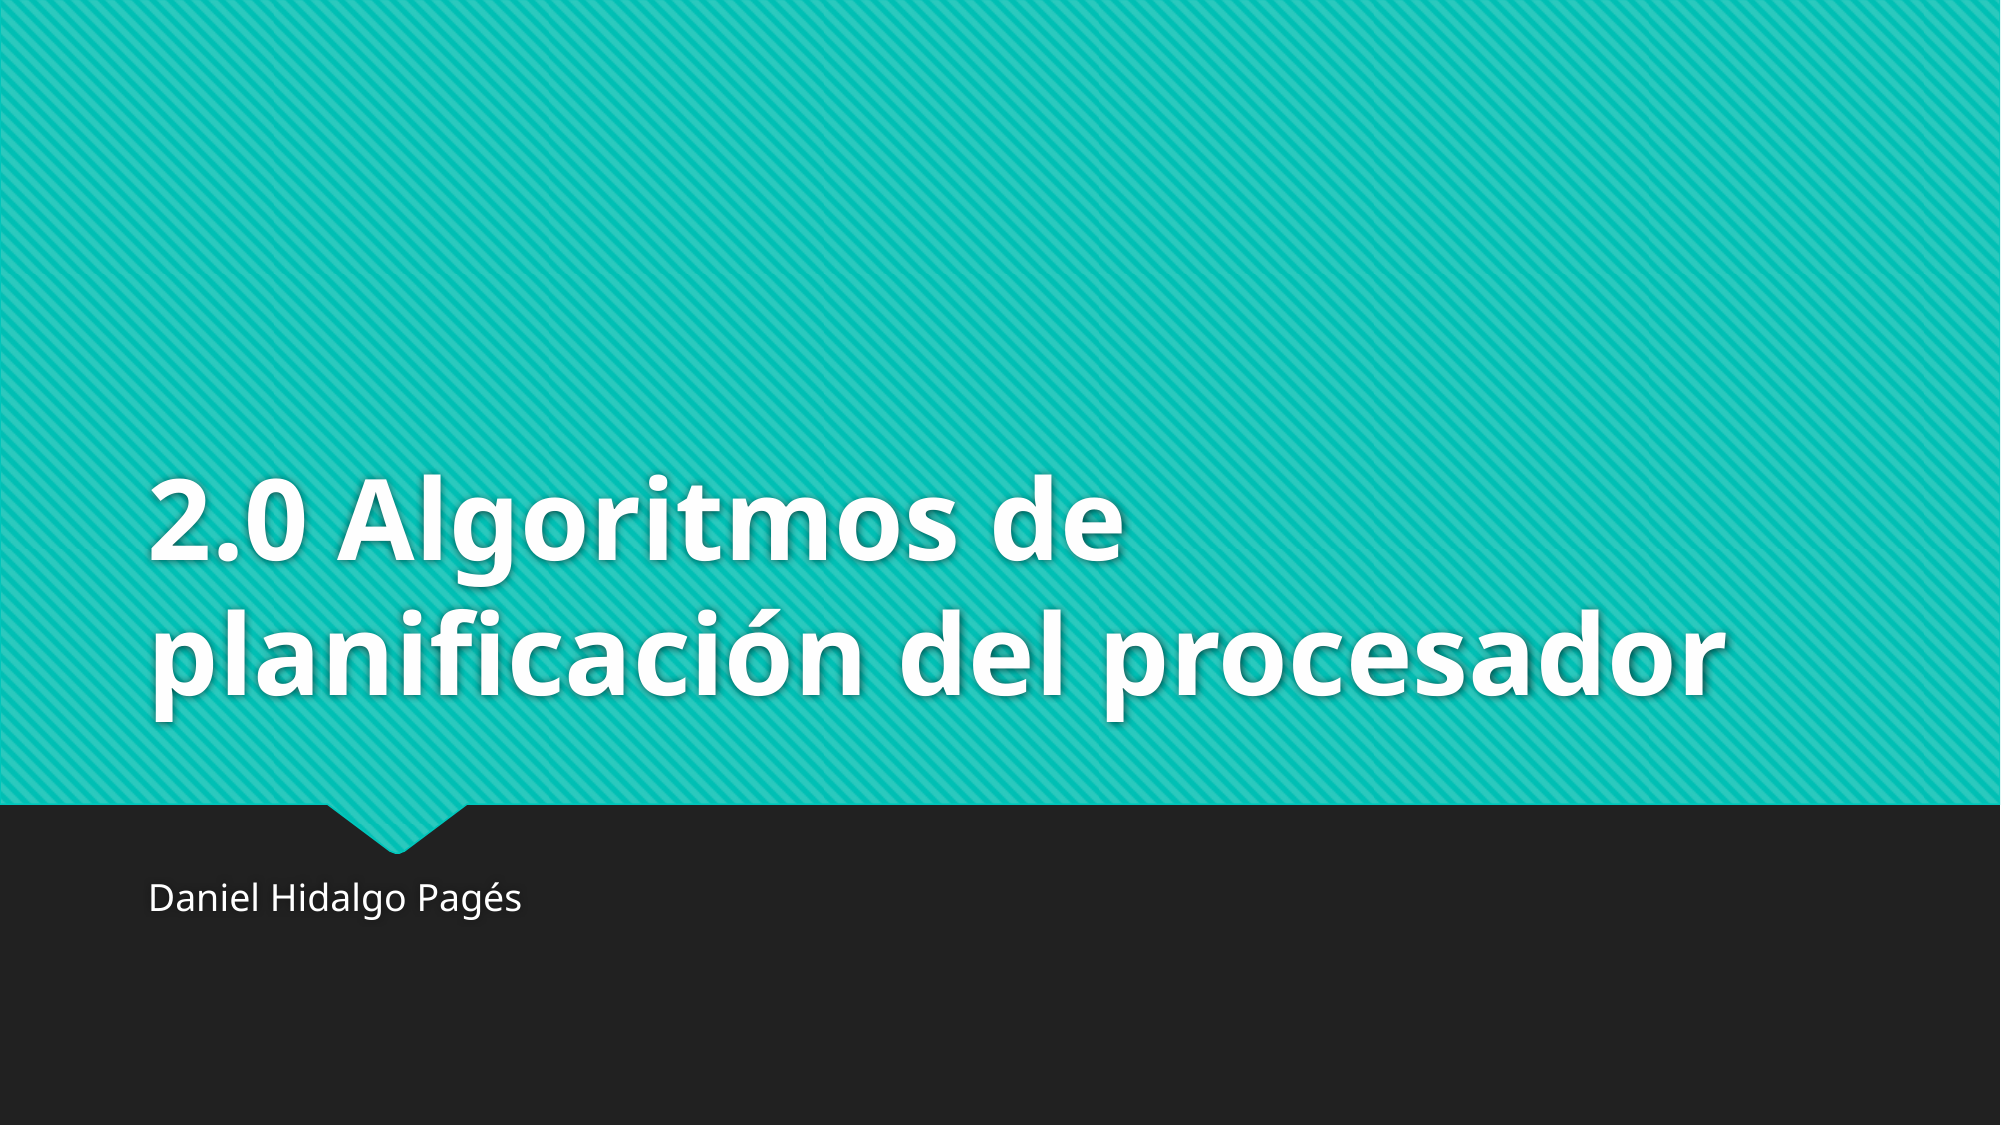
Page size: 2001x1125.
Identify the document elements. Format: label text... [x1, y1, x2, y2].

title 2.0 Algoritmos de planificación del procesador [132, 237, 1868, 726]
subtitle Daniel Hidalgo Pagés [132, 866, 1868, 938]
